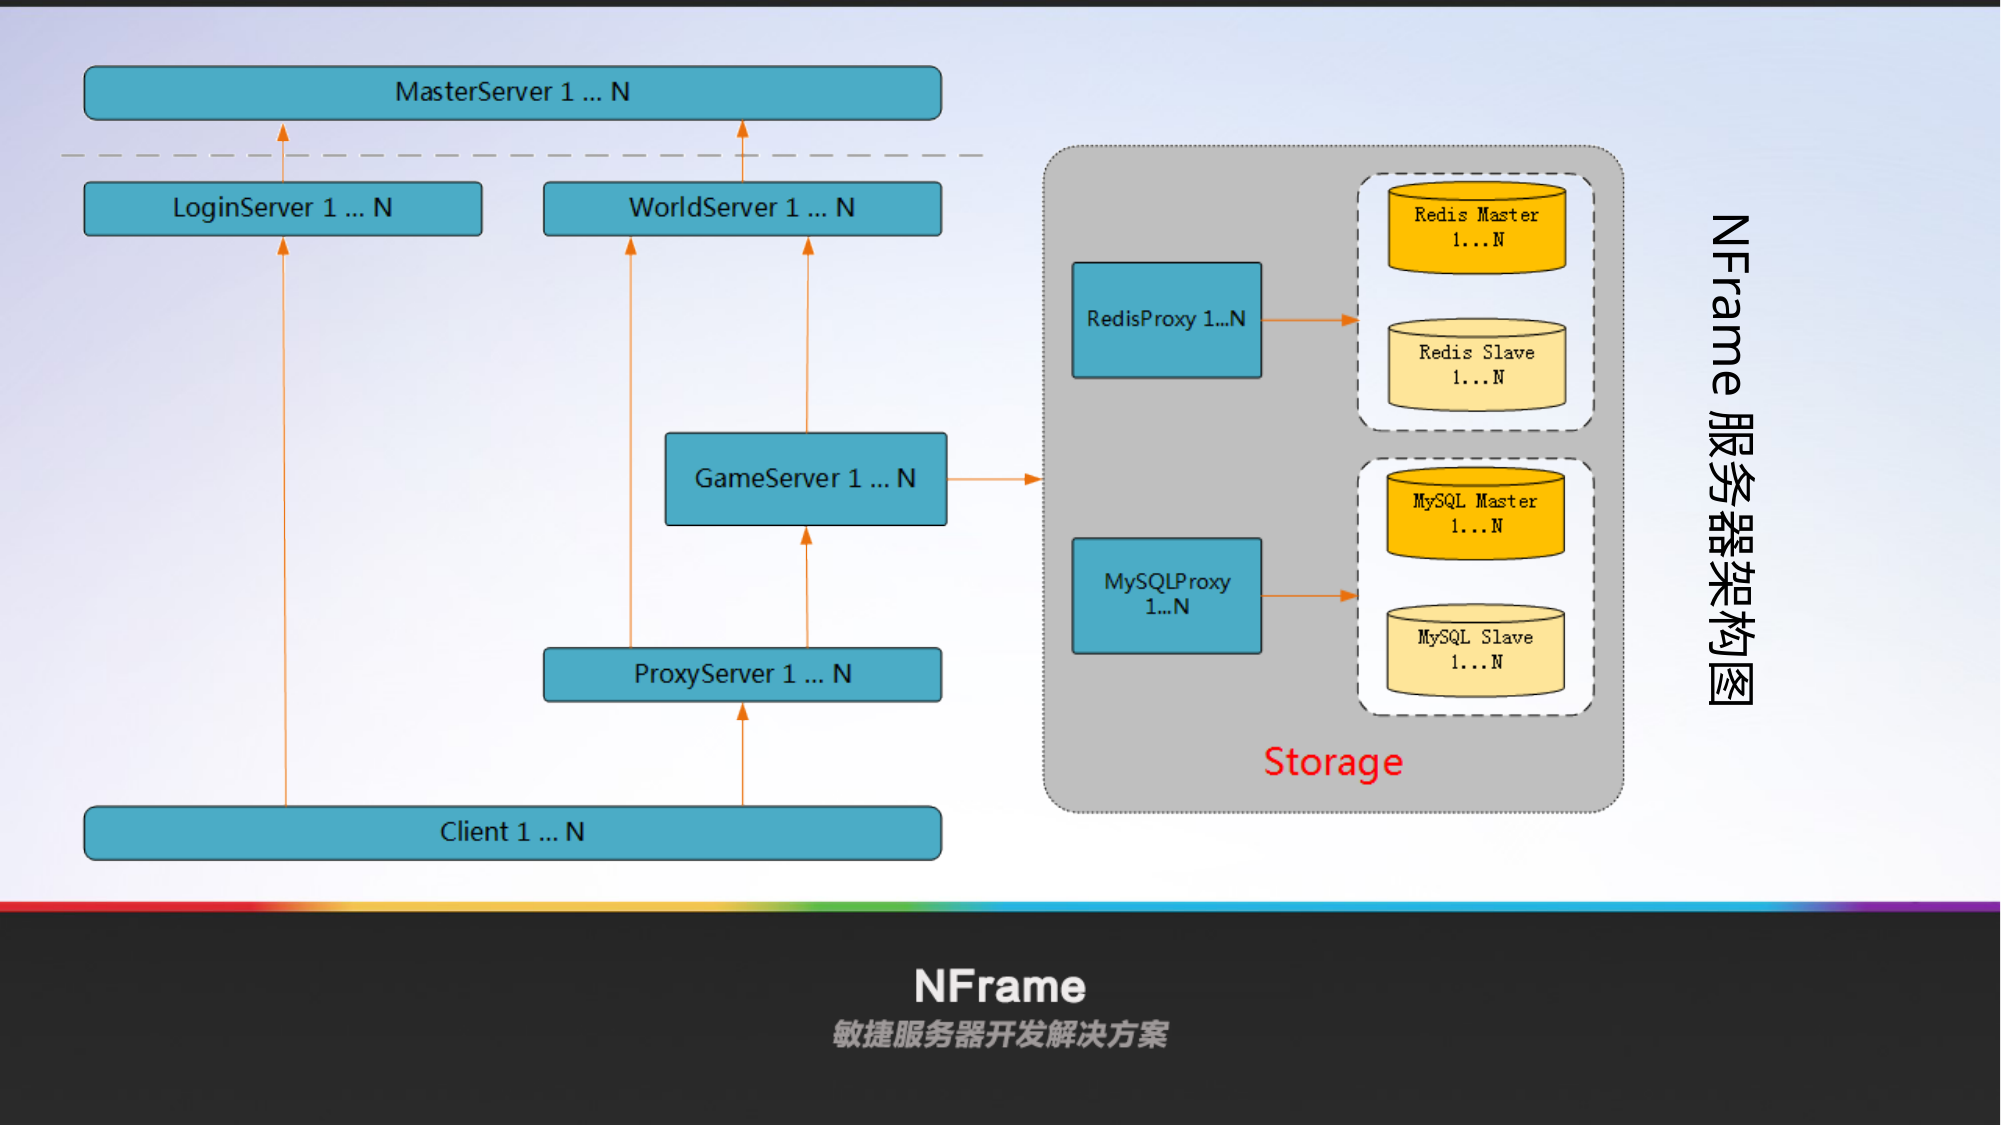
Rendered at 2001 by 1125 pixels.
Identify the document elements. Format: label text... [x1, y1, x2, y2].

text_box NFrame服务器架构图 [1680, 196, 1772, 732]
picture [0, 0, 2001, 1125]
